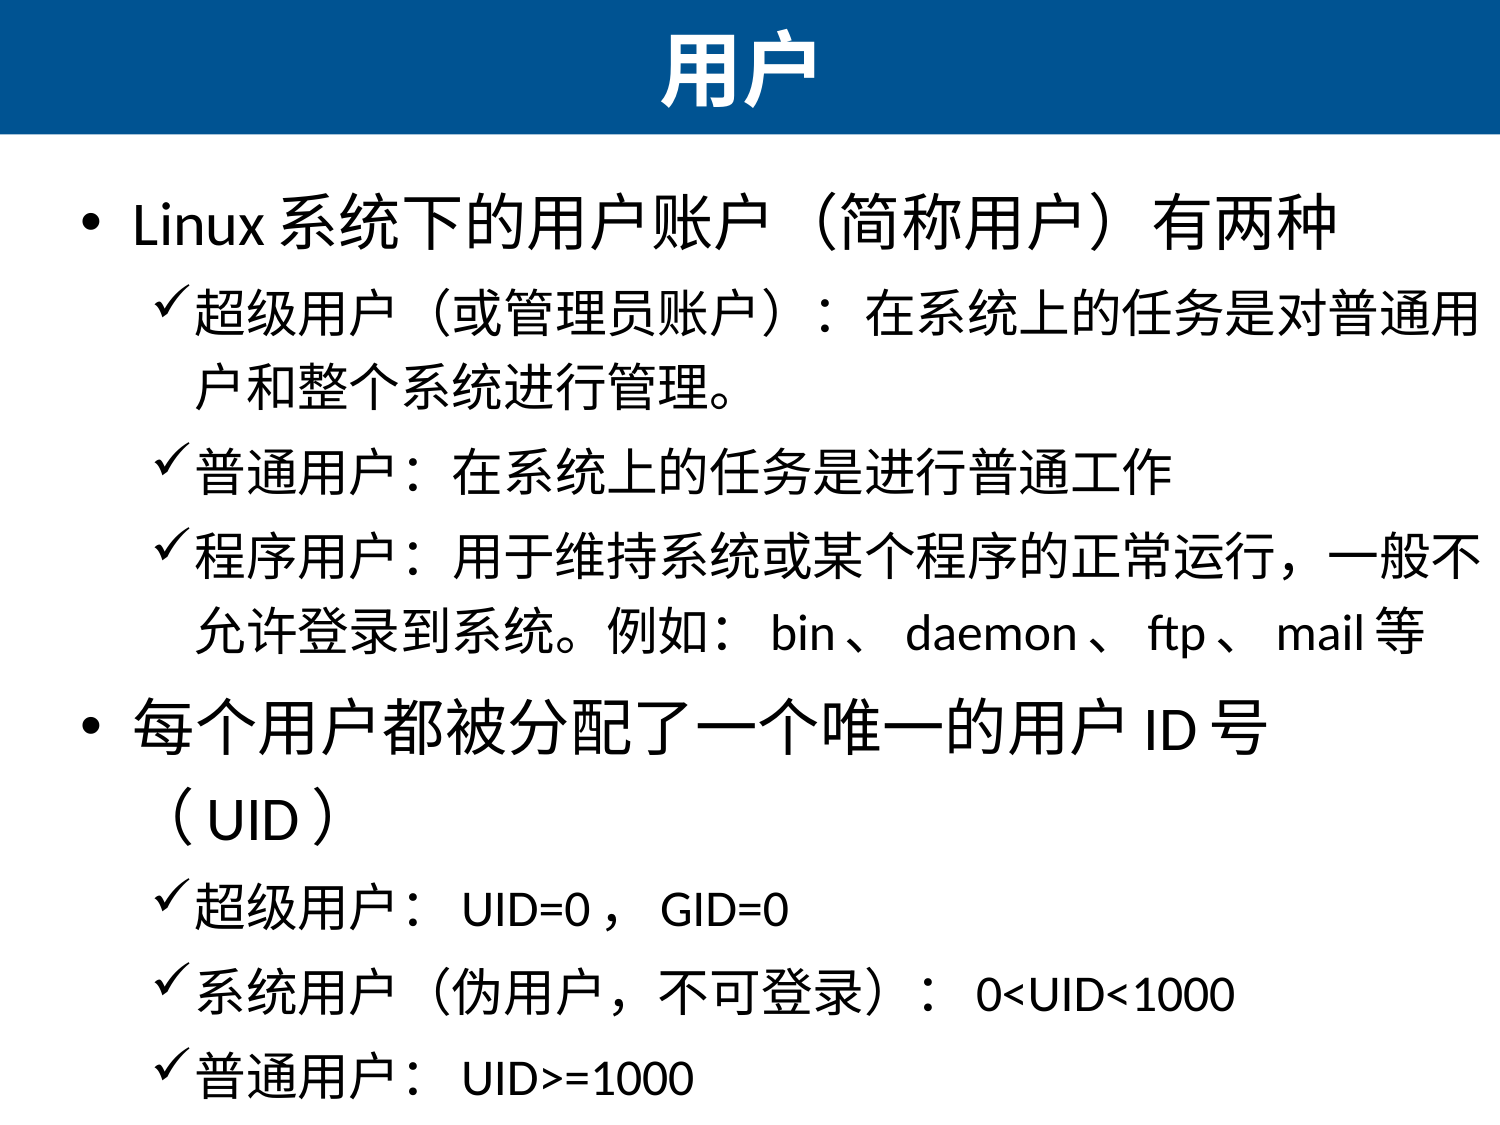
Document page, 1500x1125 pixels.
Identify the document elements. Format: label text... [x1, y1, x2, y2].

list Linux系统下的用户账户（简称用户）有两种 超级用户（或管理员账户）：在系统上的任务是对普通用户和整个系统进行管理。 普通用户：在系统上的任务是进行普通工作 程序用户：用于维持系统或某个程序的正常运行，一般不允许登录到系统。例如：bin、daemon、ftp、mail等 每个用户都被分配了一个唯一的用户ID号（UID） 超级用户：UID=0，GID=0 系统用户（伪用户，不可登录）：0<UID<1000 普通用户：UID>=1000 [64, 160, 1500, 1125]
title 用户 [2, 0, 1483, 135]
